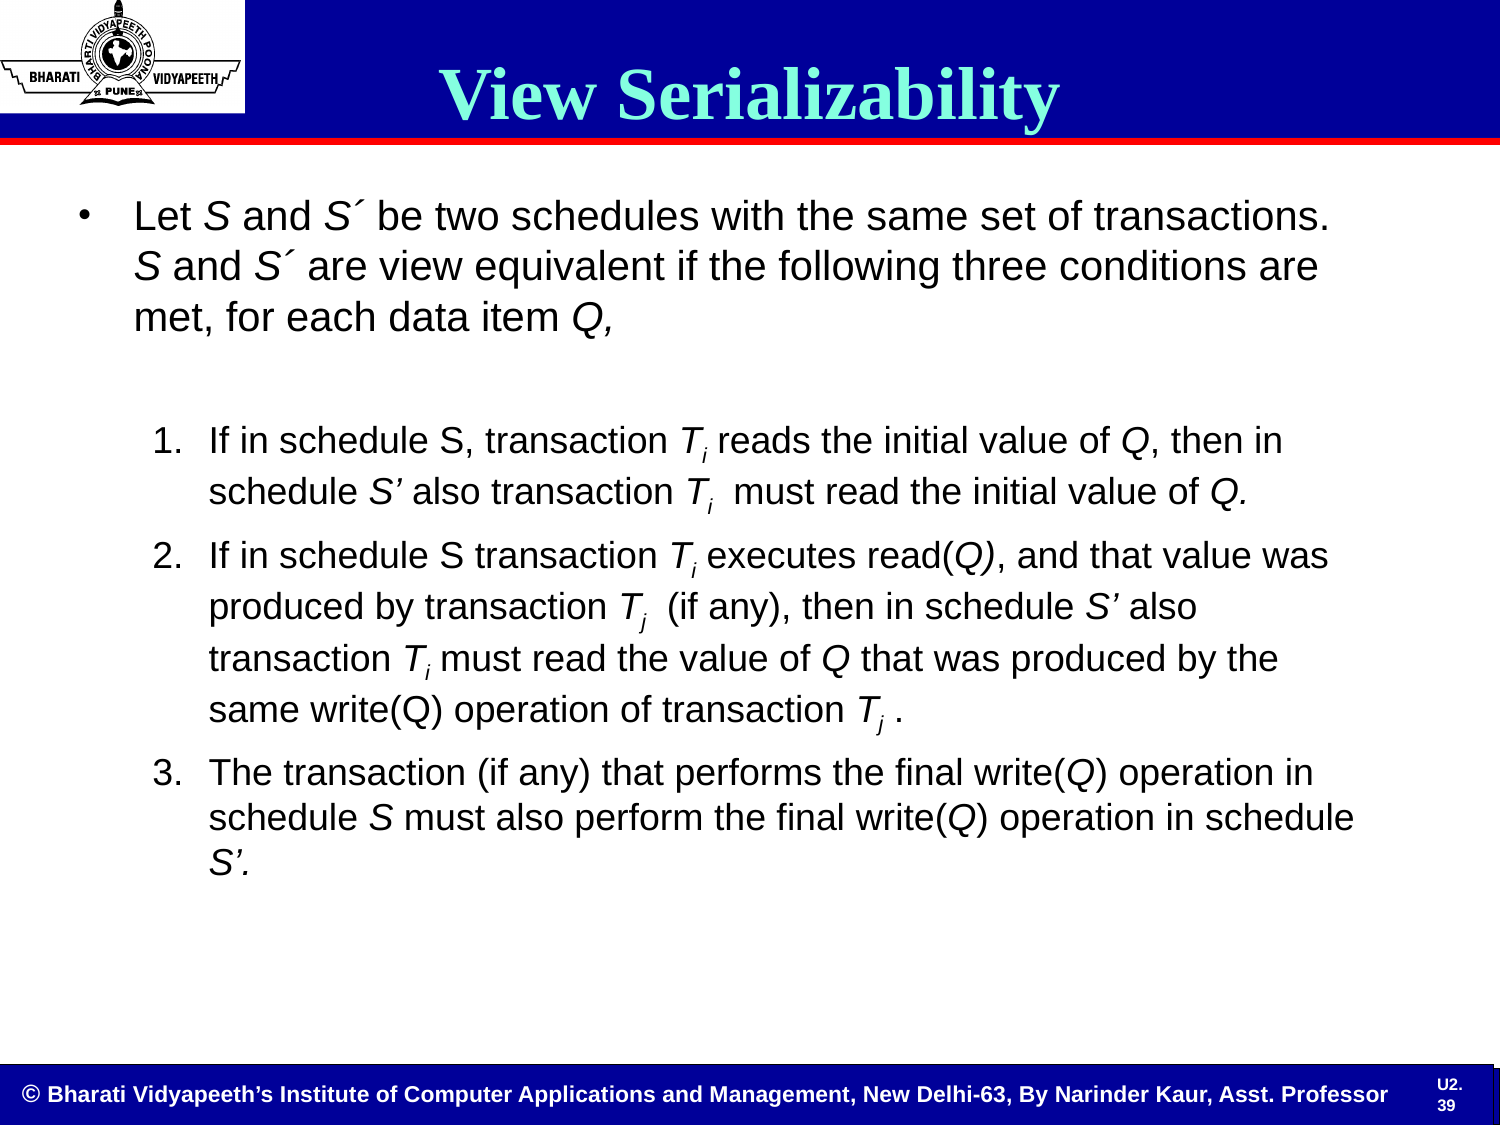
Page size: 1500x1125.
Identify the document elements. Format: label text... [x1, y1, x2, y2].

title View Serializability [75, 37, 1425, 225]
picture [0, 0, 241, 106]
list Let S and S´ be two schedules with the same set of transactions. S and S´ are view equivalent if the following three conditions are met, for each data item Q, If in schedule S, transaction Ti reads the initial value of Q, then in schedule S’ also transaction Ti must read the initial value of Q. If in schedule S transaction Ti executes read(Q), and that value was produced by transaction Tj (if any), then in schedule S’ also transaction Ti must read the value of Q that was produced by the same write(Q) operation of transaction Tj . The transaction (if any) that performs the final write(Q) operation in schedule S must also perform the final write(Q) operation in schedule S’. [62, 181, 1392, 1020]
